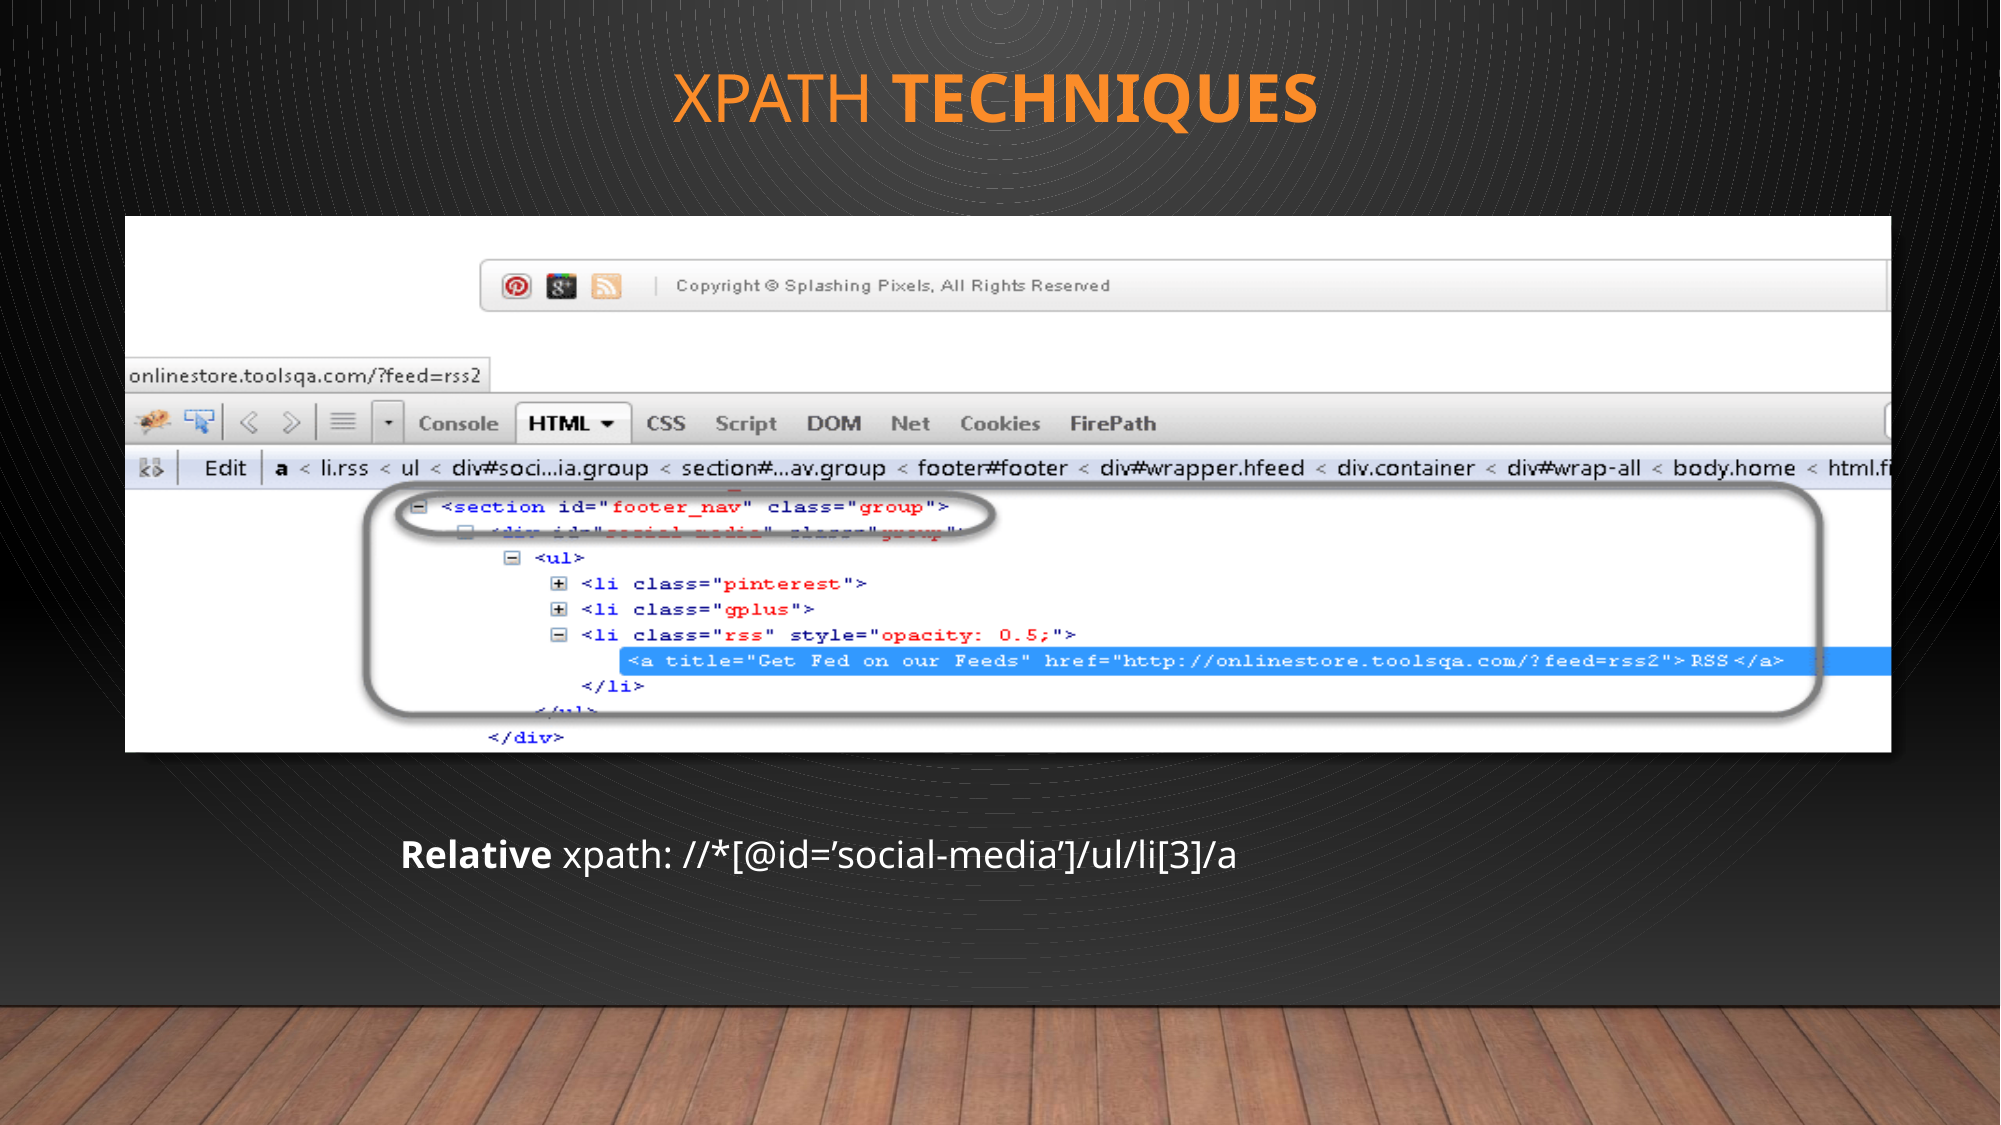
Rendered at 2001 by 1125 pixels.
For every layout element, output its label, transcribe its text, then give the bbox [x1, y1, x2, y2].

picture [0, 1005, 2000, 1125]
picture [124, 216, 1920, 777]
title XPATH Techniques [234, 15, 1759, 188]
text_box Relative xpath: //*[@id=’social-media’]/ul/li[3]/a [385, 823, 1590, 884]
